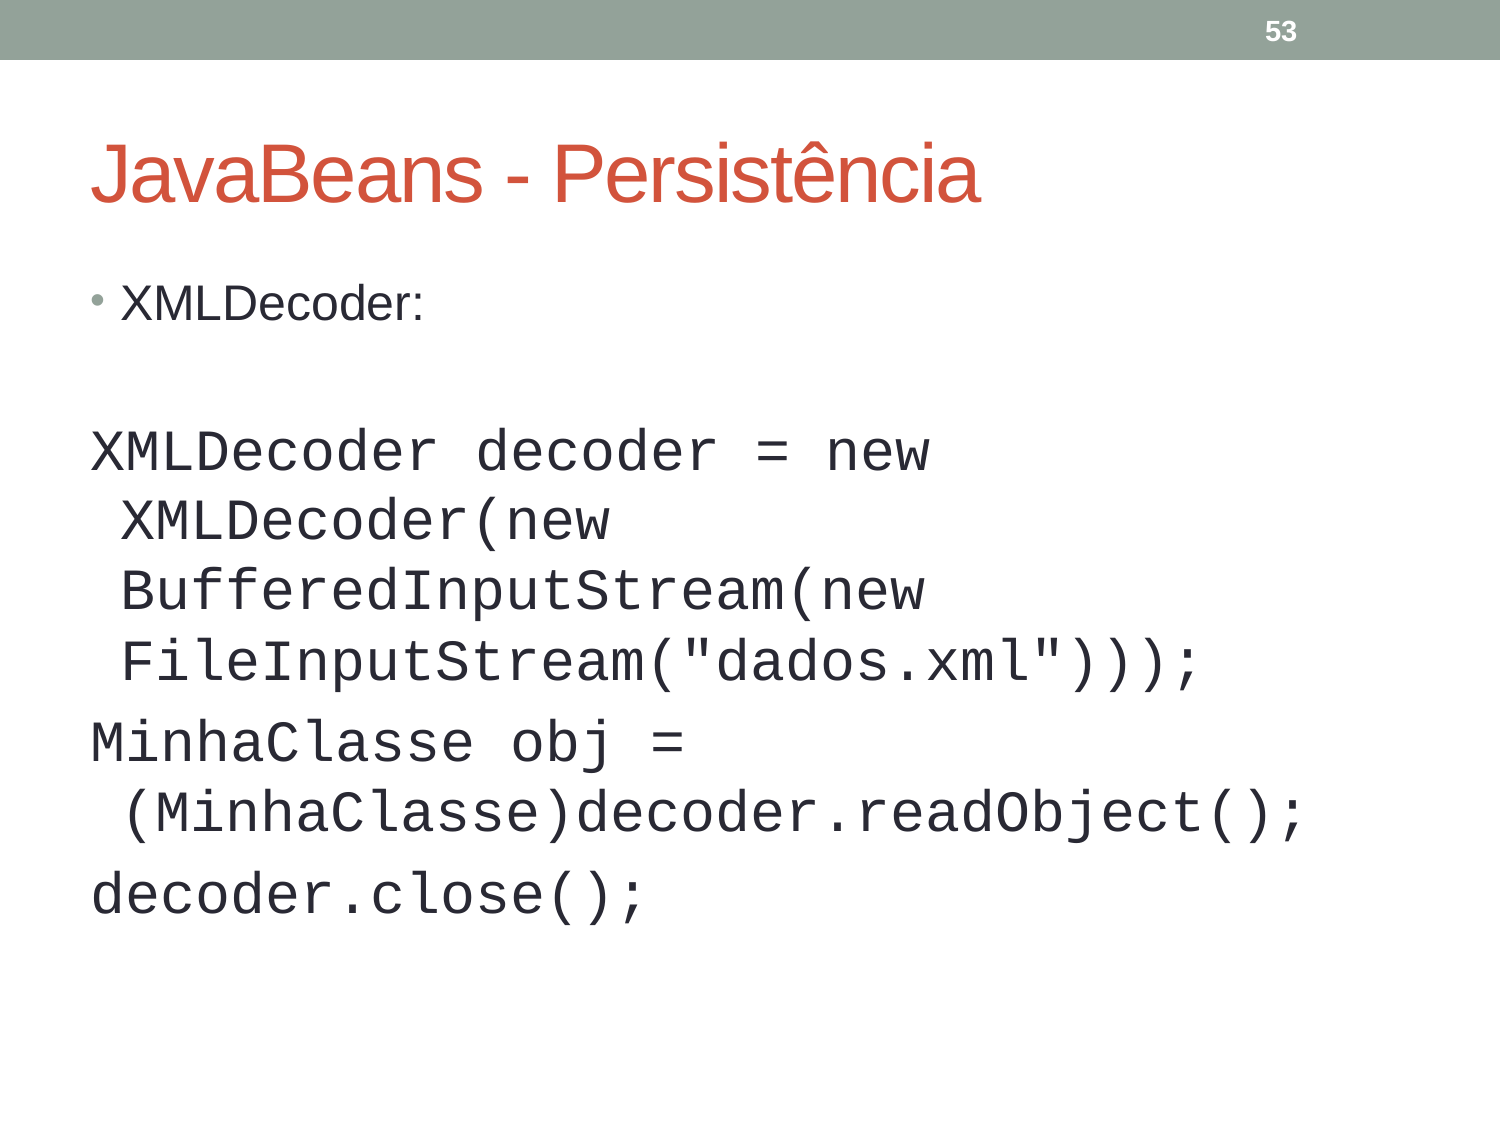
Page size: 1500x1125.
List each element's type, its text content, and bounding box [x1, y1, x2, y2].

slide_number 53 [1250, 3, 1425, 57]
title JavaBeans - Persistência [75, 87, 1425, 250]
list XMLDecoder: XMLDecoder decoder = new XMLDecoder(new BufferedInputStream(new FileInputStream("dados.xml"))); MinhaClasse obj = (MinhaClasse)decoder.readObject(); decoder.close(); [75, 262, 1425, 1063]
